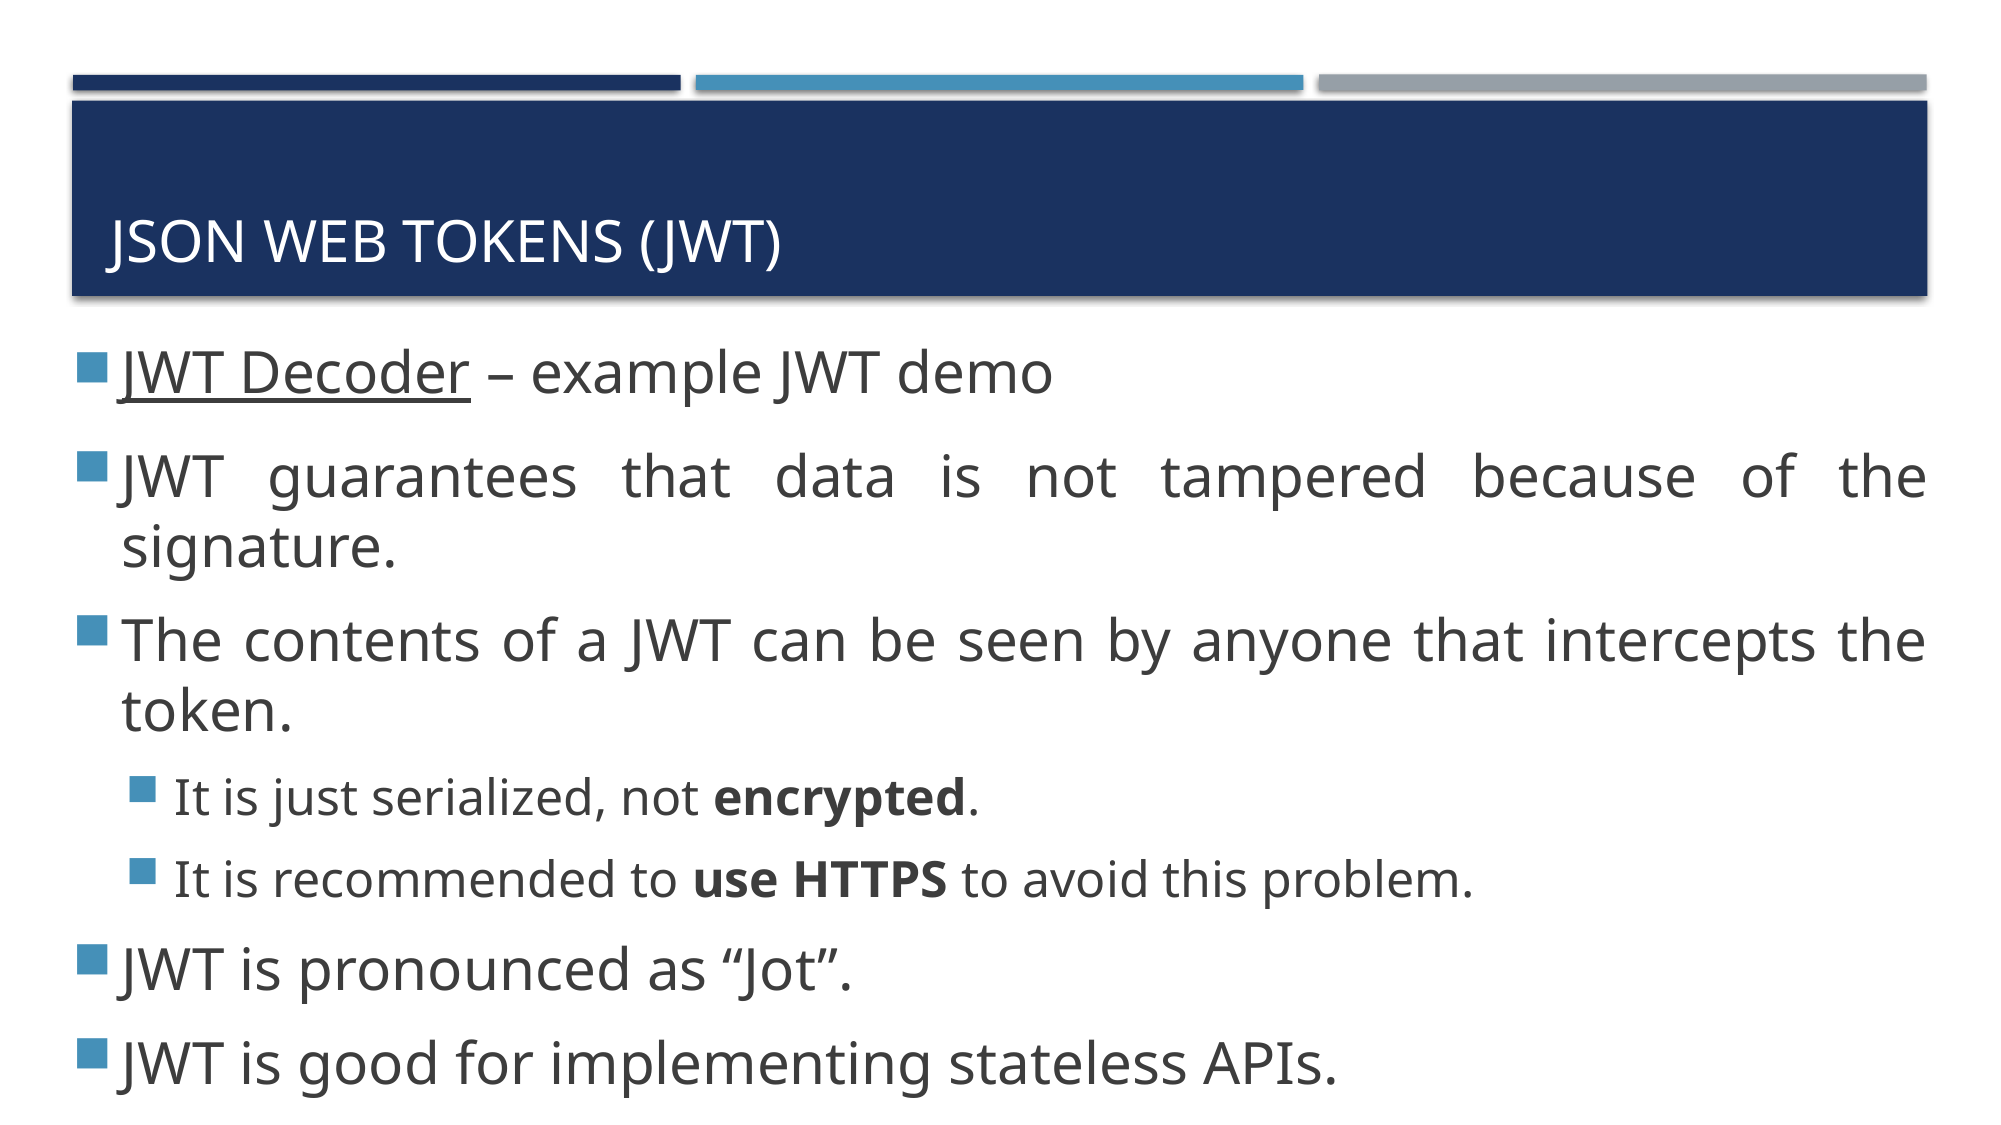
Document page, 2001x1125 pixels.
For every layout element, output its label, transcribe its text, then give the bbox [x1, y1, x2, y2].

list JWT Decoder – example JWT demo JWT guarantees that data is not tampered because of the signature. The contents of a JWT can be seen by anyone that intercepts the token. It is just serialized, not encrypted. It is recommended to use HTTPS to avoid this problem. JWT is pronounced as “Jot”. JWT is good for implementing stateless APIs. [56, 343, 1944, 1089]
title JSON Web Tokens (JWT) [95, 115, 1905, 282]
